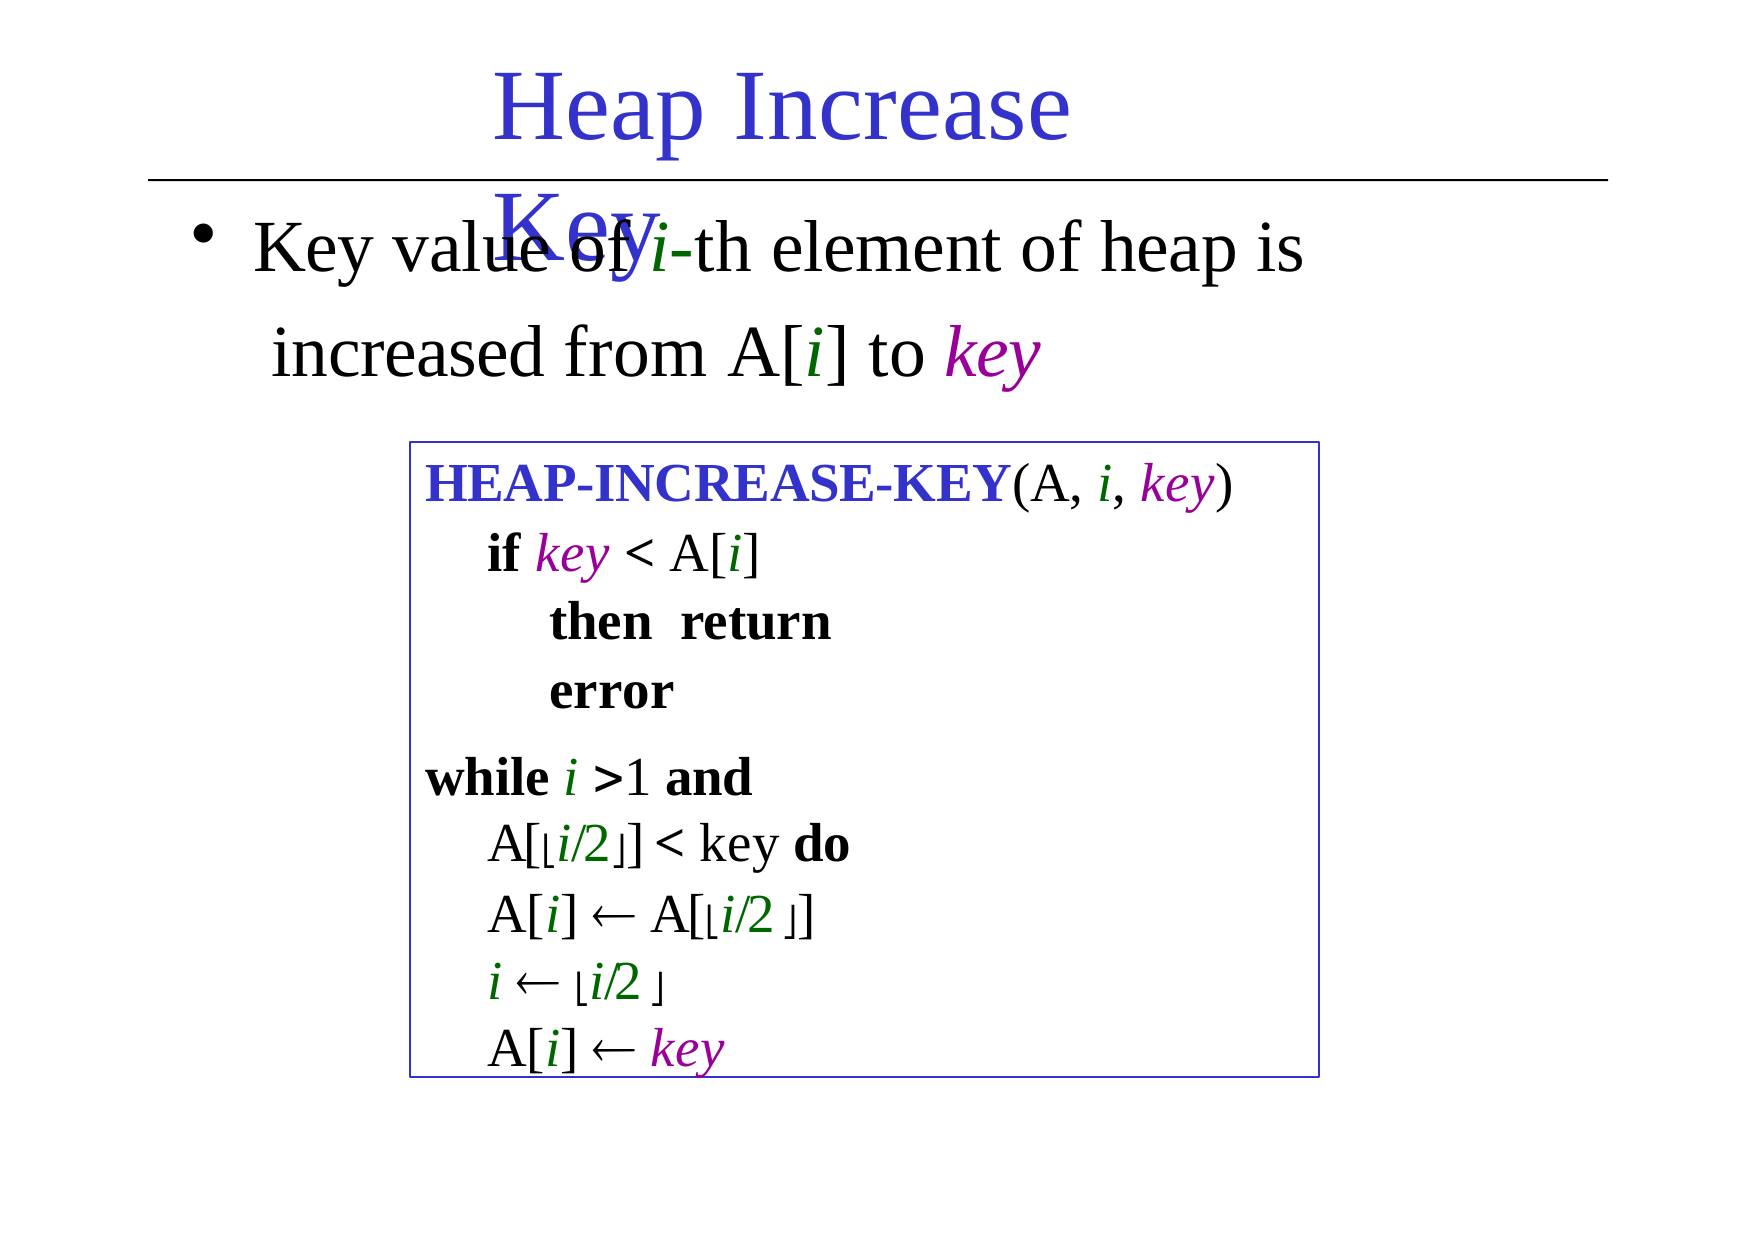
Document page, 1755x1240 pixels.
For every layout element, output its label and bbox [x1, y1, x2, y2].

text_box [409, 441, 1319, 1077]
text_box [148, 179, 1609, 391]
title [489, 35, 1264, 179]
